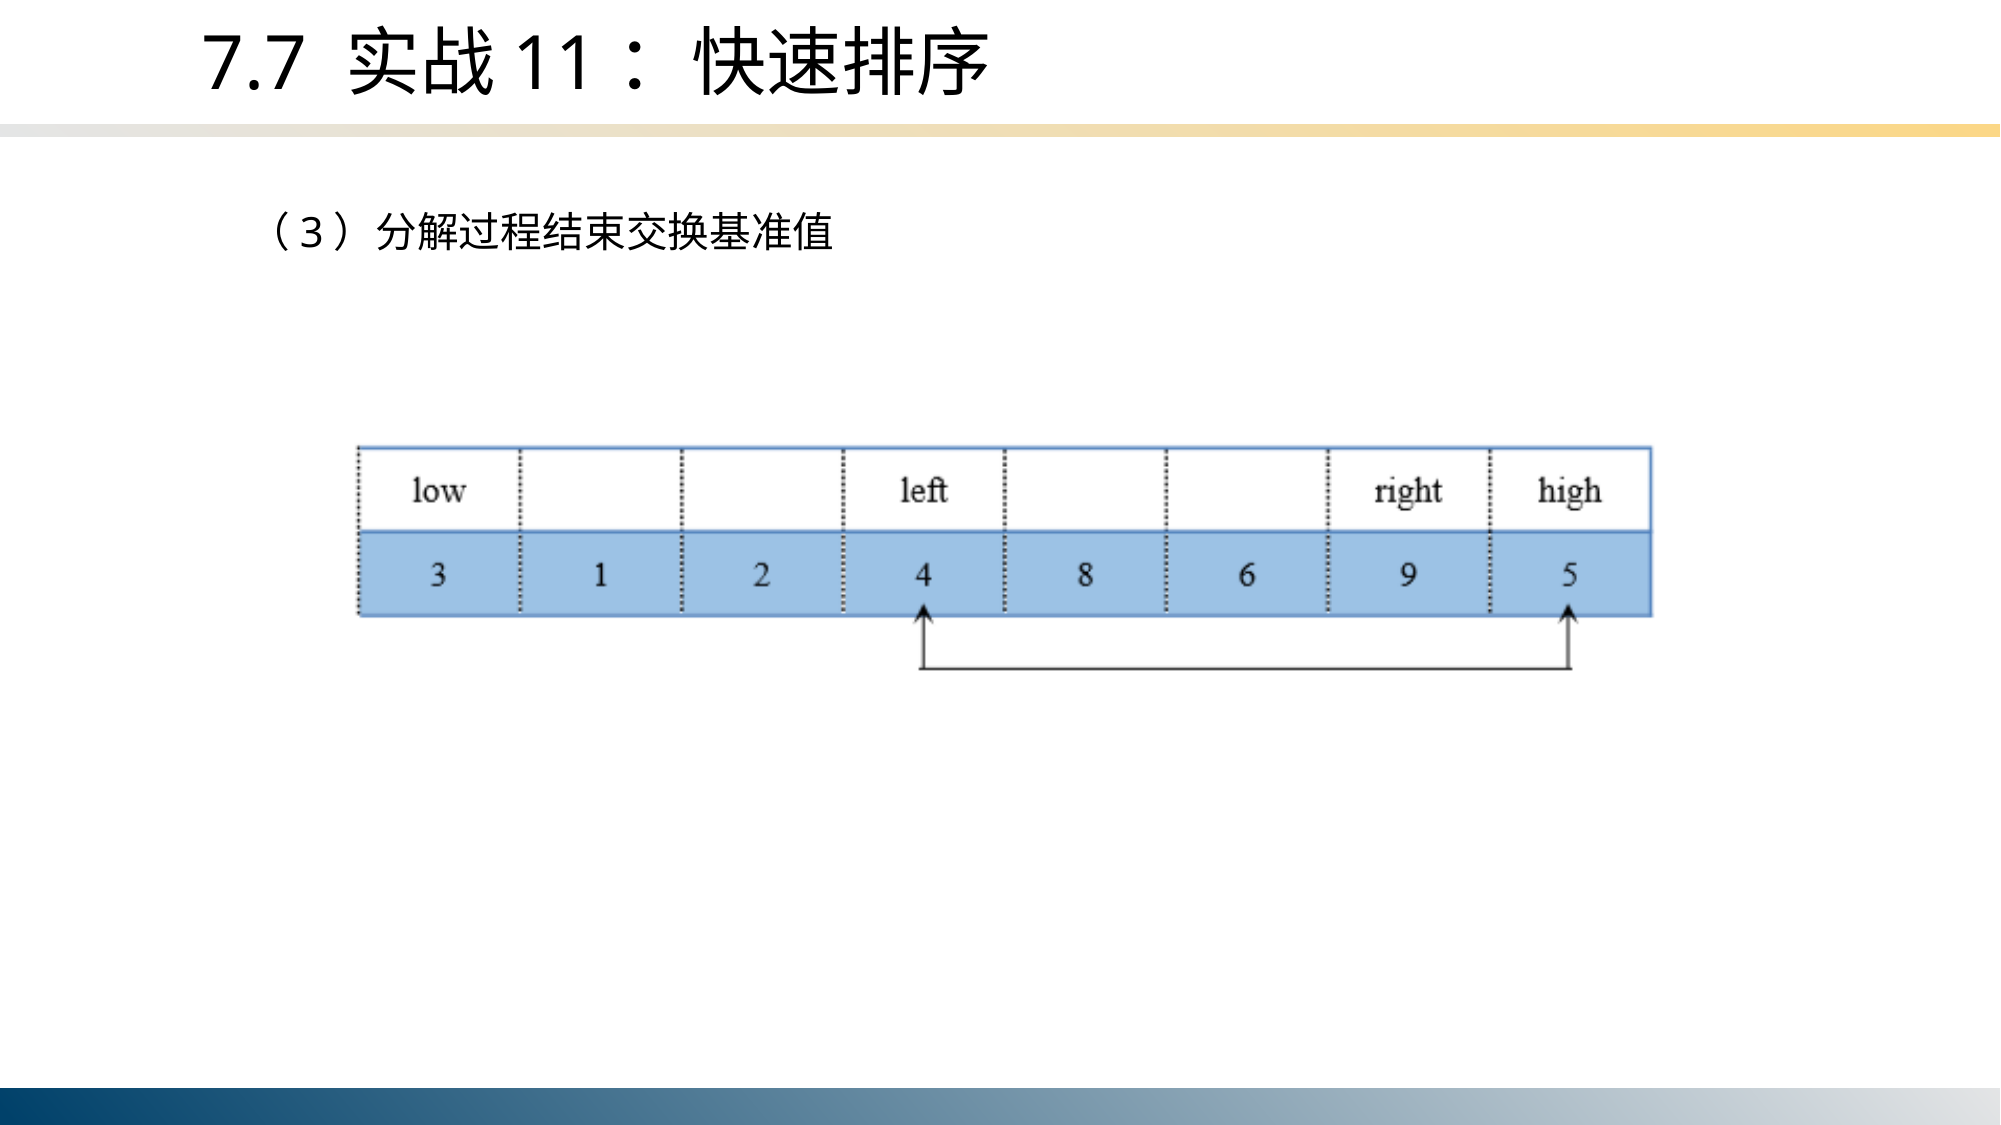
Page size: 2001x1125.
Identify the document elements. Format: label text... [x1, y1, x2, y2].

picture [312, 425, 1688, 700]
text_box 7.7 实战11：快速排序 [186, 7, 1106, 113]
text_box （3）分解过程结束交换基准值 [150, 172, 1638, 263]
